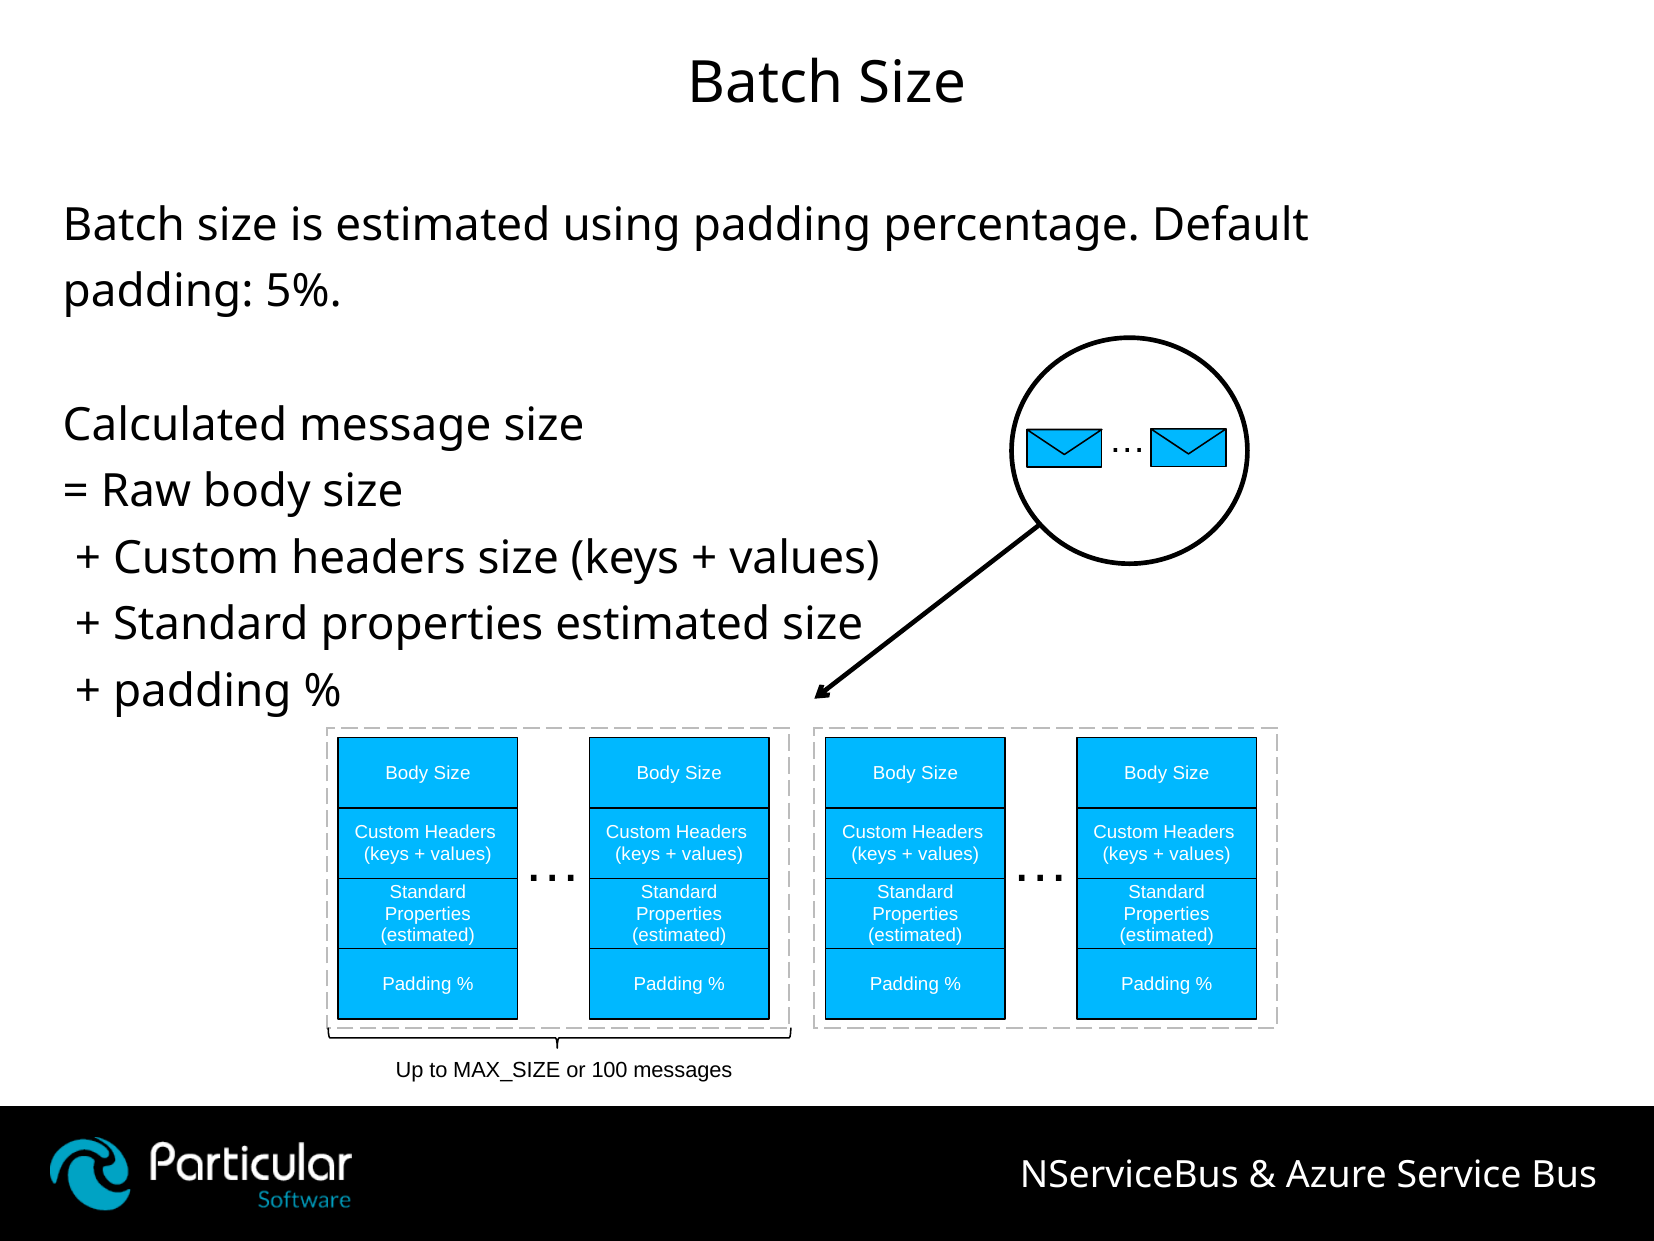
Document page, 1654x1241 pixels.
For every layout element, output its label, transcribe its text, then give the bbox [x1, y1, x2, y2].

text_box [326, 727, 790, 1028]
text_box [814, 727, 1277, 1028]
text_box [328, 1027, 791, 1048]
text_box Up to MAX_SIZE or 100 messages [326, 1048, 802, 1090]
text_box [814, 524, 1040, 699]
text_box Batch size is estimated using padding percentage. Default padding: 5%. Calculated message size = Raw body size + Custom headers size (keys + values) + Standard properties estimated size + padding % [3, 182, 1490, 733]
text_box NServiceBus & Azure Service Bus [614, 1139, 1613, 1202]
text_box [1026, 407, 1226, 468]
text_box Batch Size [0, 32, 1654, 121]
text_box [1011, 337, 1248, 564]
picture [49, 1137, 352, 1212]
text_box [0, 1106, 1654, 1241]
